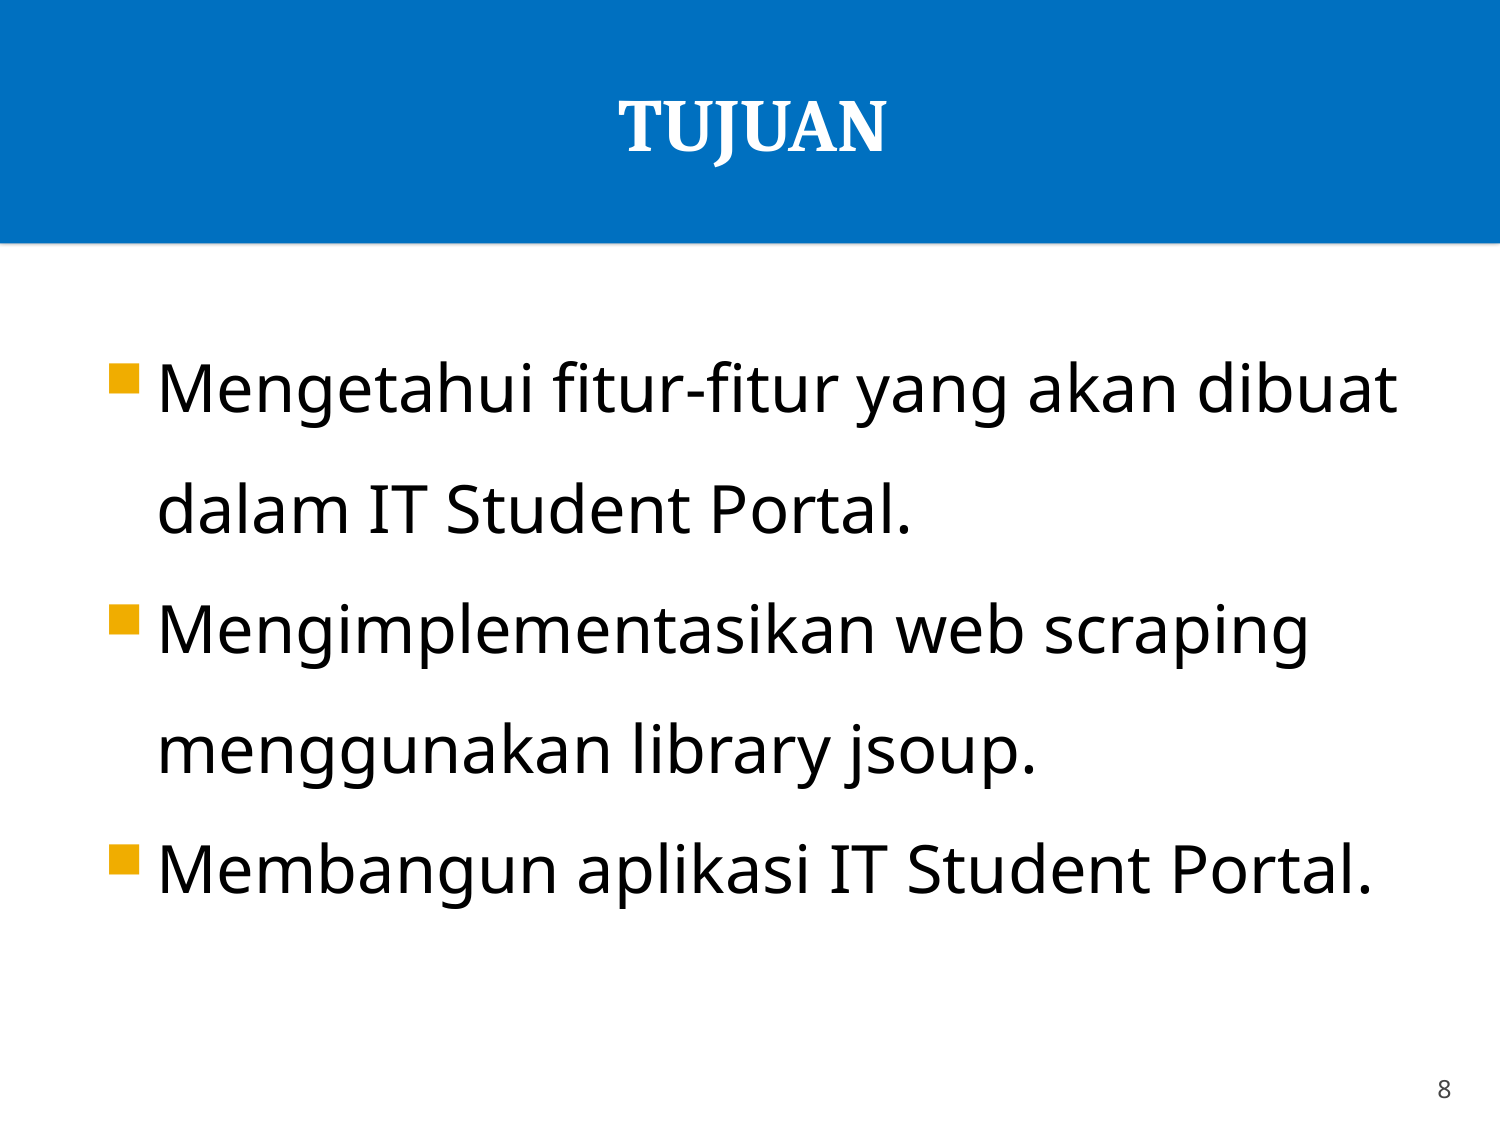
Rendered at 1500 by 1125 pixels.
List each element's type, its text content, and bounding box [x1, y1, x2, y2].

slide_number 8 [1345, 1062, 1467, 1108]
list Mengetahui fitur-fitur yang akan dibuat dalam IT Student Portal. Mengimplementasikan web scraping menggunakan library jsoup. Membangun aplikasi IT Student Portal. [75, 291, 1425, 1050]
title TUJUAN [0, 0, 1500, 244]
